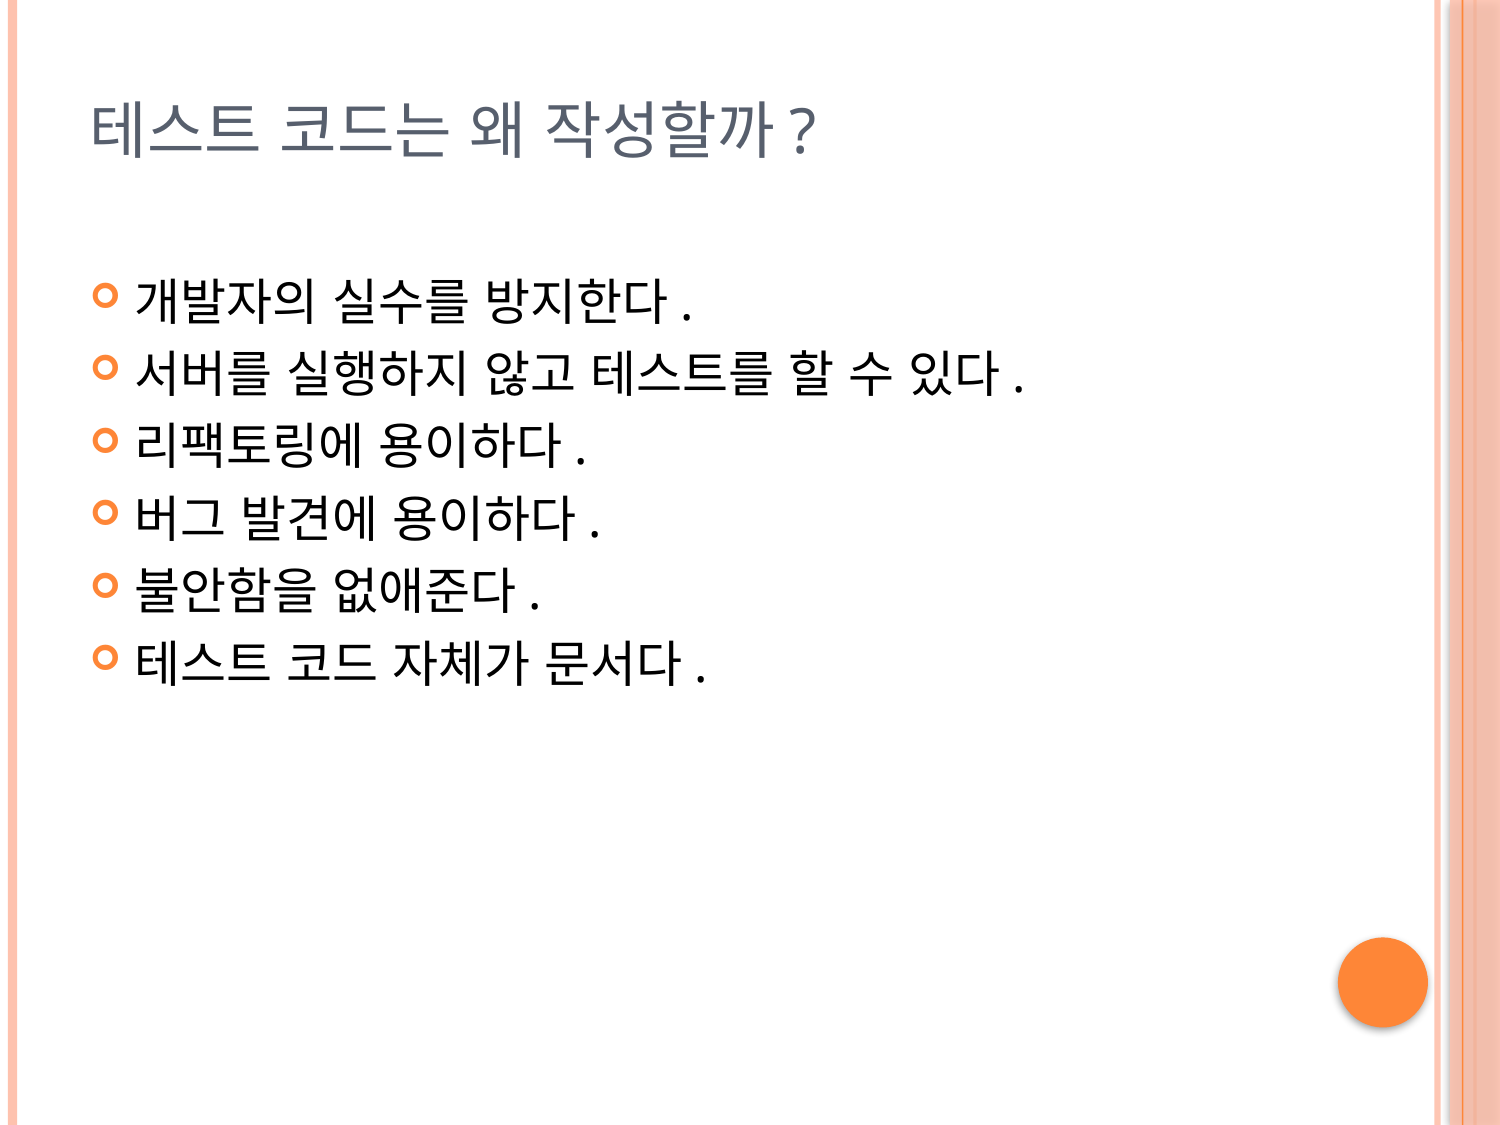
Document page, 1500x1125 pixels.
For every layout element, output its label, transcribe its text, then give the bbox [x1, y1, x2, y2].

list 개발자의 실수를 방지한다. 서버를 실행하지 않고 테스트를 할 수 있다. 리팩토링에 용이하다. 버그 발견에 용이하다. 불안함을 없애준다. 테스트 코드 자체가 문서다. [75, 262, 1300, 1062]
title 테스트 코드는 왜 작성할까? [75, 78, 1300, 174]
